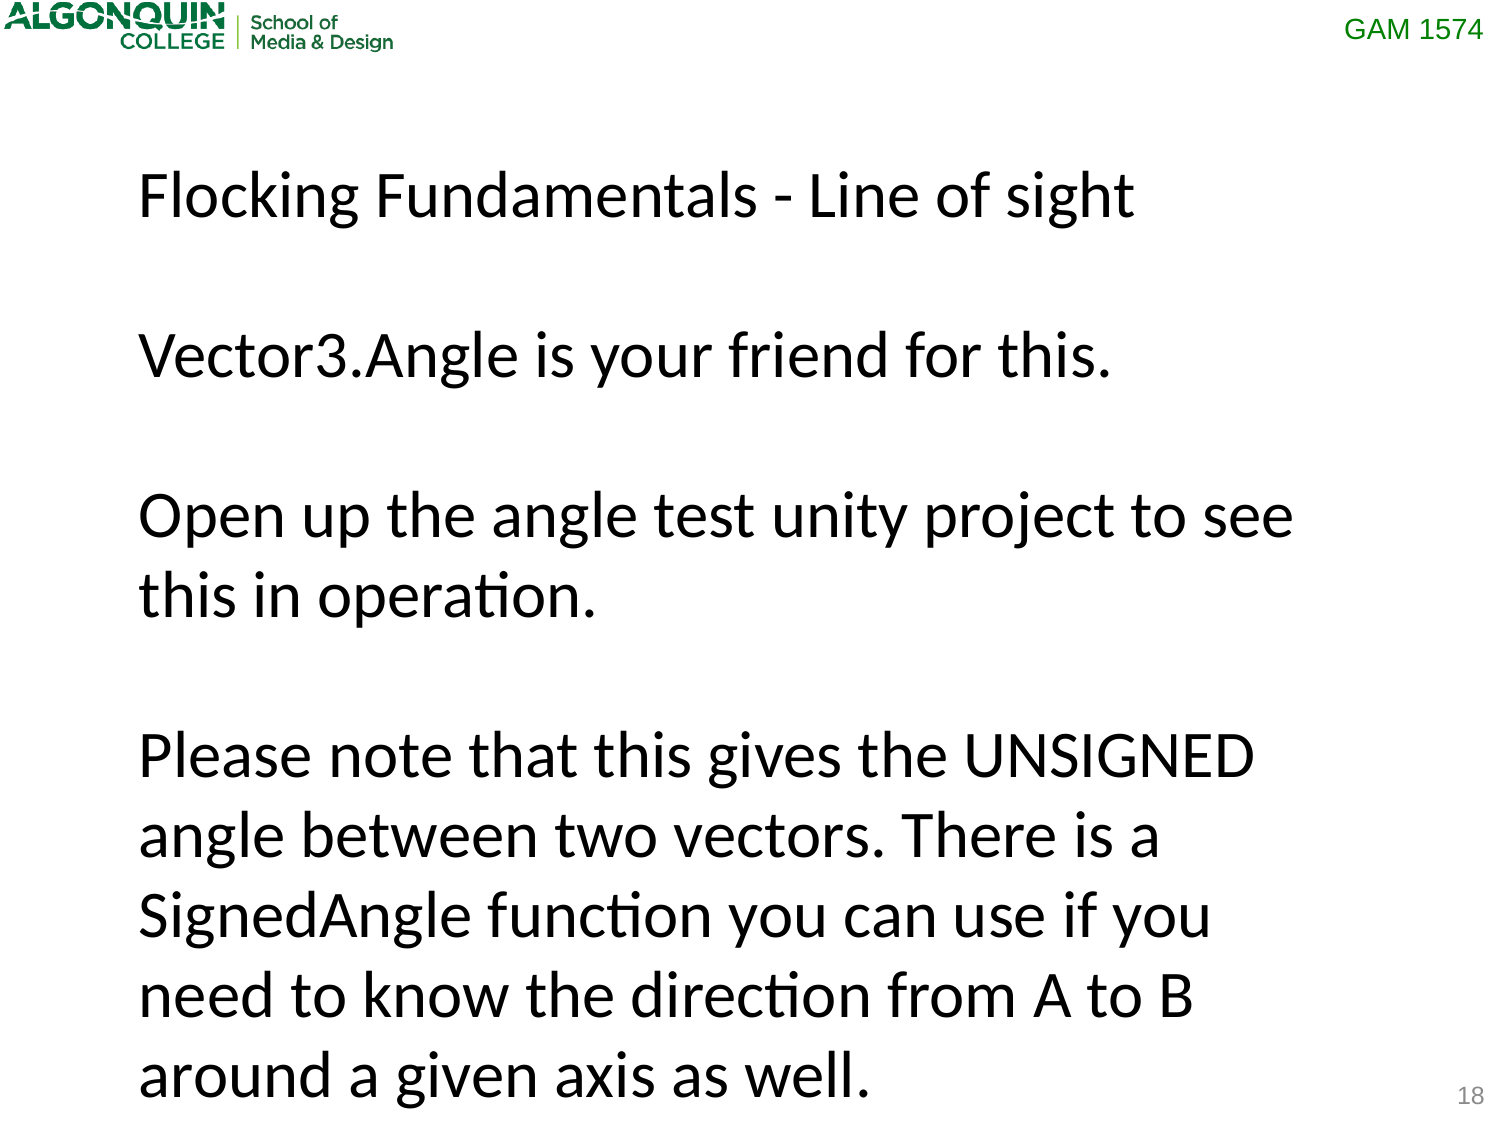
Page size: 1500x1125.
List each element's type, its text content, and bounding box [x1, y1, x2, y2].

slide_number 18 [1149, 1065, 1500, 1125]
picture [0, 0, 399, 54]
text_box Flocking Fundamentals - Line of sight Vector3.Angle is your friend for this. Open up the angle test unity project to see this in operation. Please note that this gives the UNSIGNED angle between two vectors. There is a SignedAngle function you can use if you need to know the direction from A to B around a given axis as well. [124, 143, 1376, 1118]
